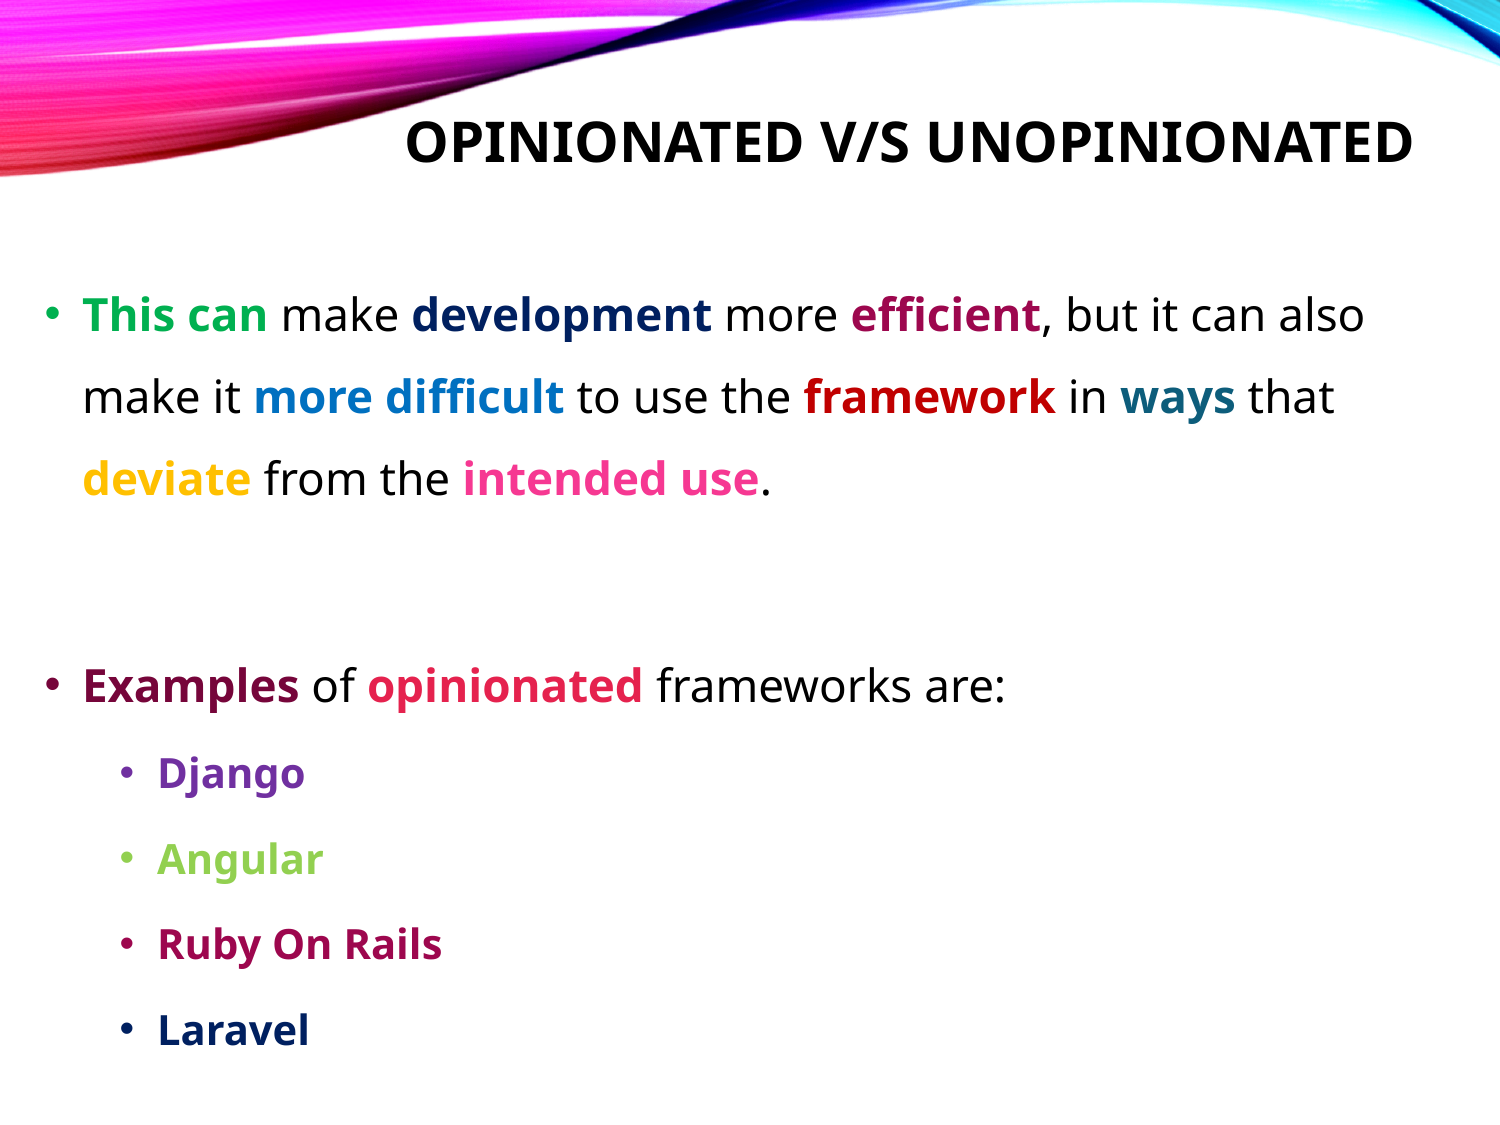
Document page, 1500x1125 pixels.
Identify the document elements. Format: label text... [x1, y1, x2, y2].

list This can make development more efficient, but it can also make it more difficult to use the framework in ways that deviate from the intended use. Examples of opinionated frameworks are: Django Angular Ruby On Rails Laravel [29, 250, 1475, 1111]
picture [0, 0, 1500, 178]
title Opinionated v/s unopinionated [383, 38, 1431, 250]
